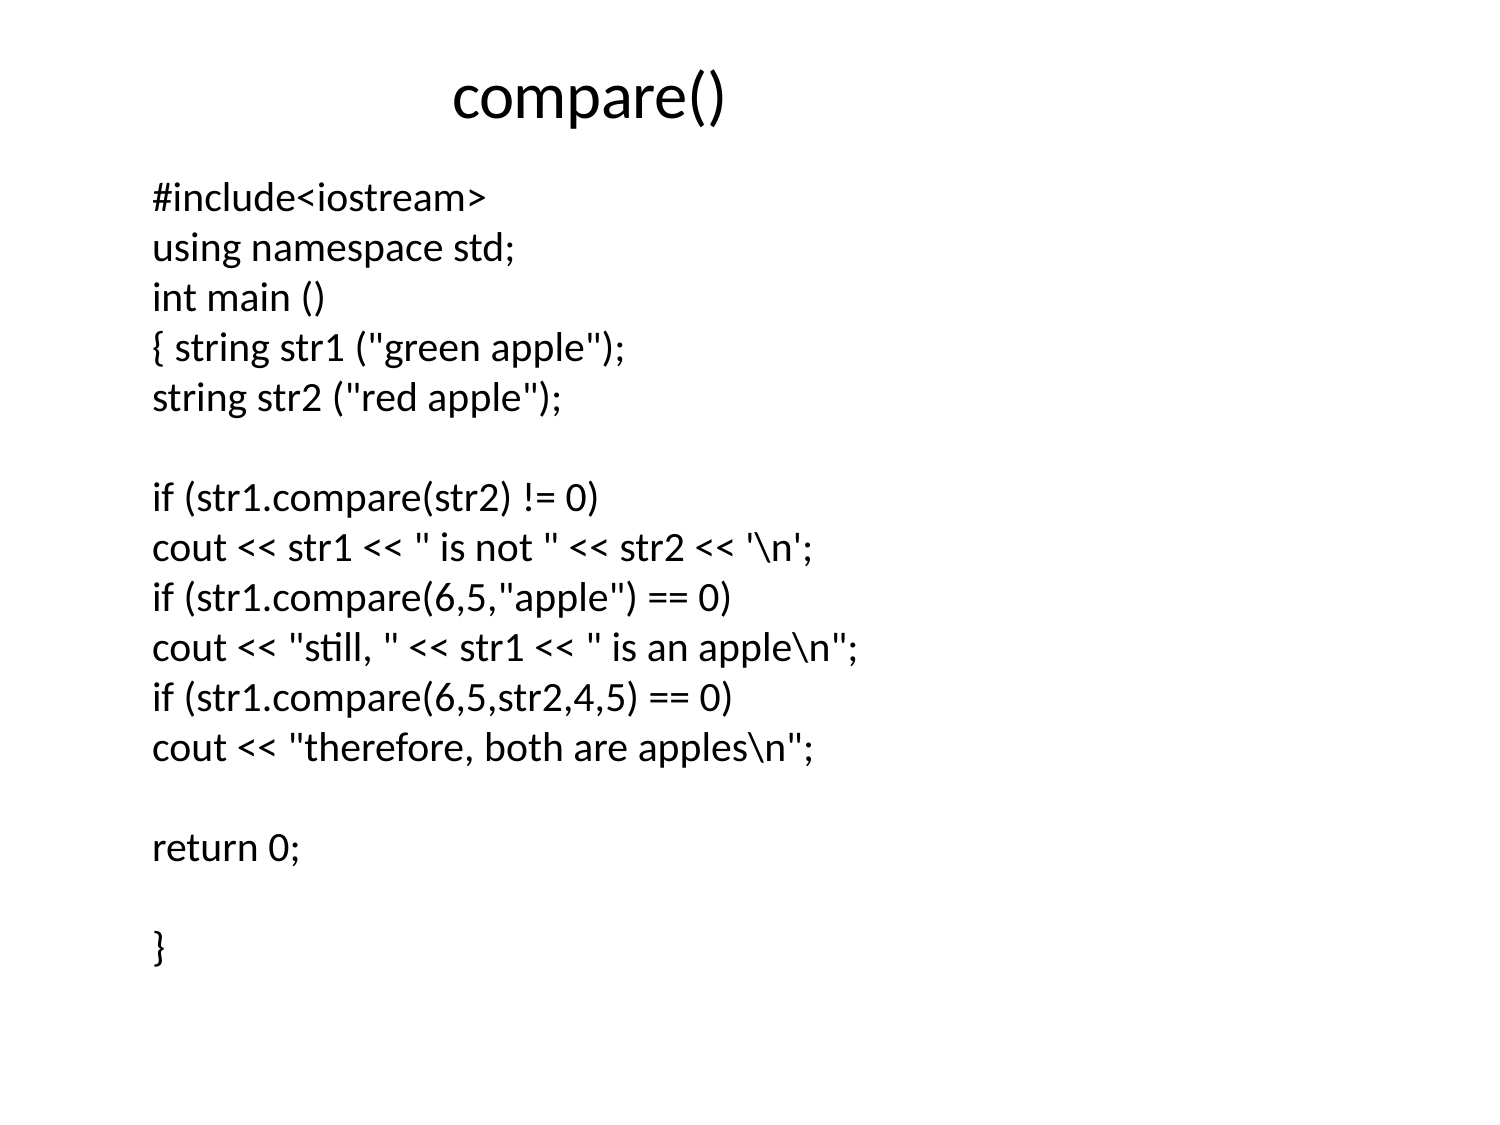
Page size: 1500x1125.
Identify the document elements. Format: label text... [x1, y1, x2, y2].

text_box compare() [450, 50, 950, 132]
text_box #include<iostream> using namespace std; int main () { string str1 ("green apple"); string str2 ("red apple"); if (str1.compare(str2) != 0) cout << str1 << " is not " << str2 << '\n'; if (str1.compare(6,5,"apple") == 0) cout << "still, " << str1 << " is an apple\n"; if (str1.compare(6,5,str2,4,5) == 0) cout << "therefore, both are apples\n"; return 0; } [137, 162, 888, 978]
